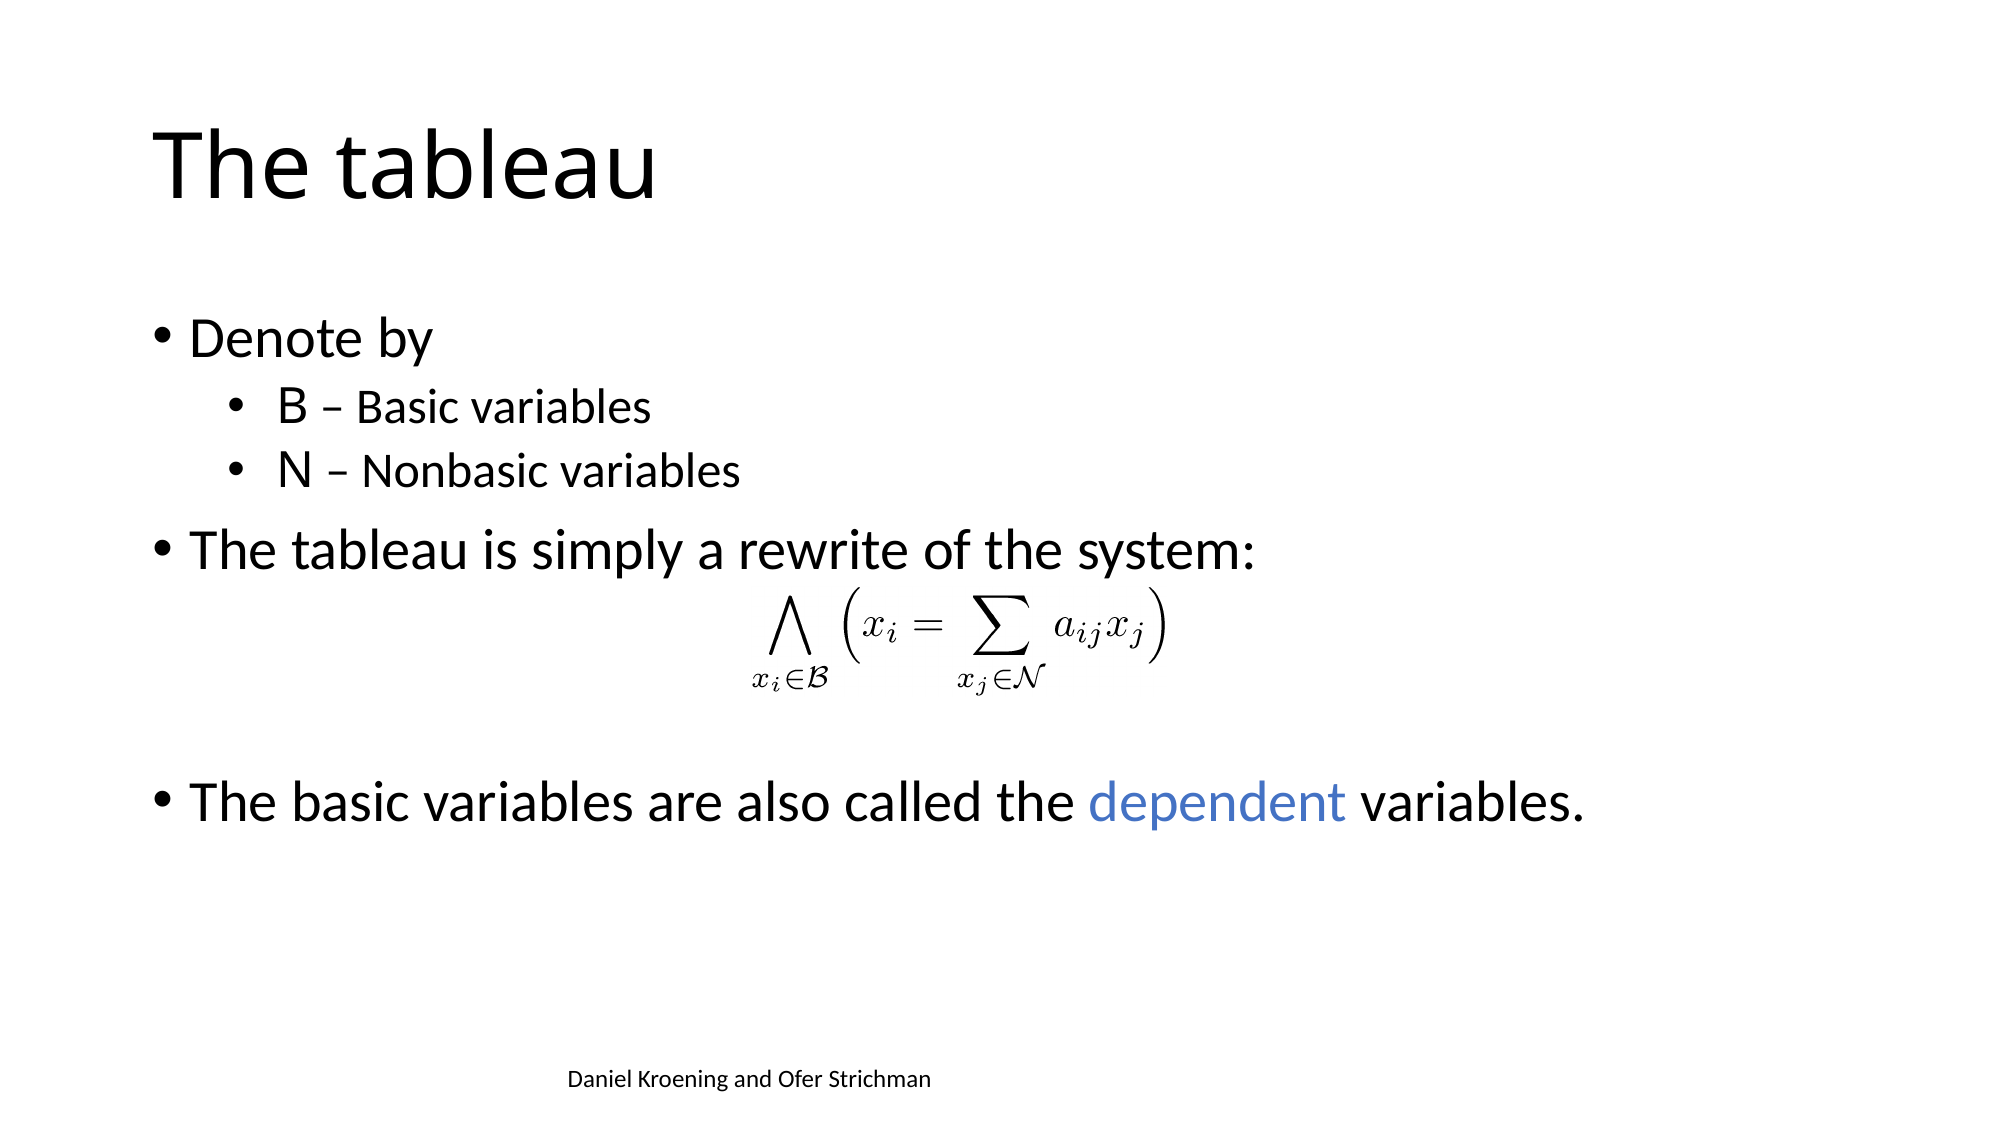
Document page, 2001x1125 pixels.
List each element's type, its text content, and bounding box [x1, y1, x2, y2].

picture [751, 586, 1167, 697]
list Denote by B – Basic variables N – Nonbasic variables The tableau is simply a rewrite of the system: The basic variables are also called the dependent variables. [137, 299, 1863, 1014]
text_box Daniel Kroening and Ofer Strichman [512, 1024, 988, 1100]
title The tableau [137, 59, 1863, 278]
